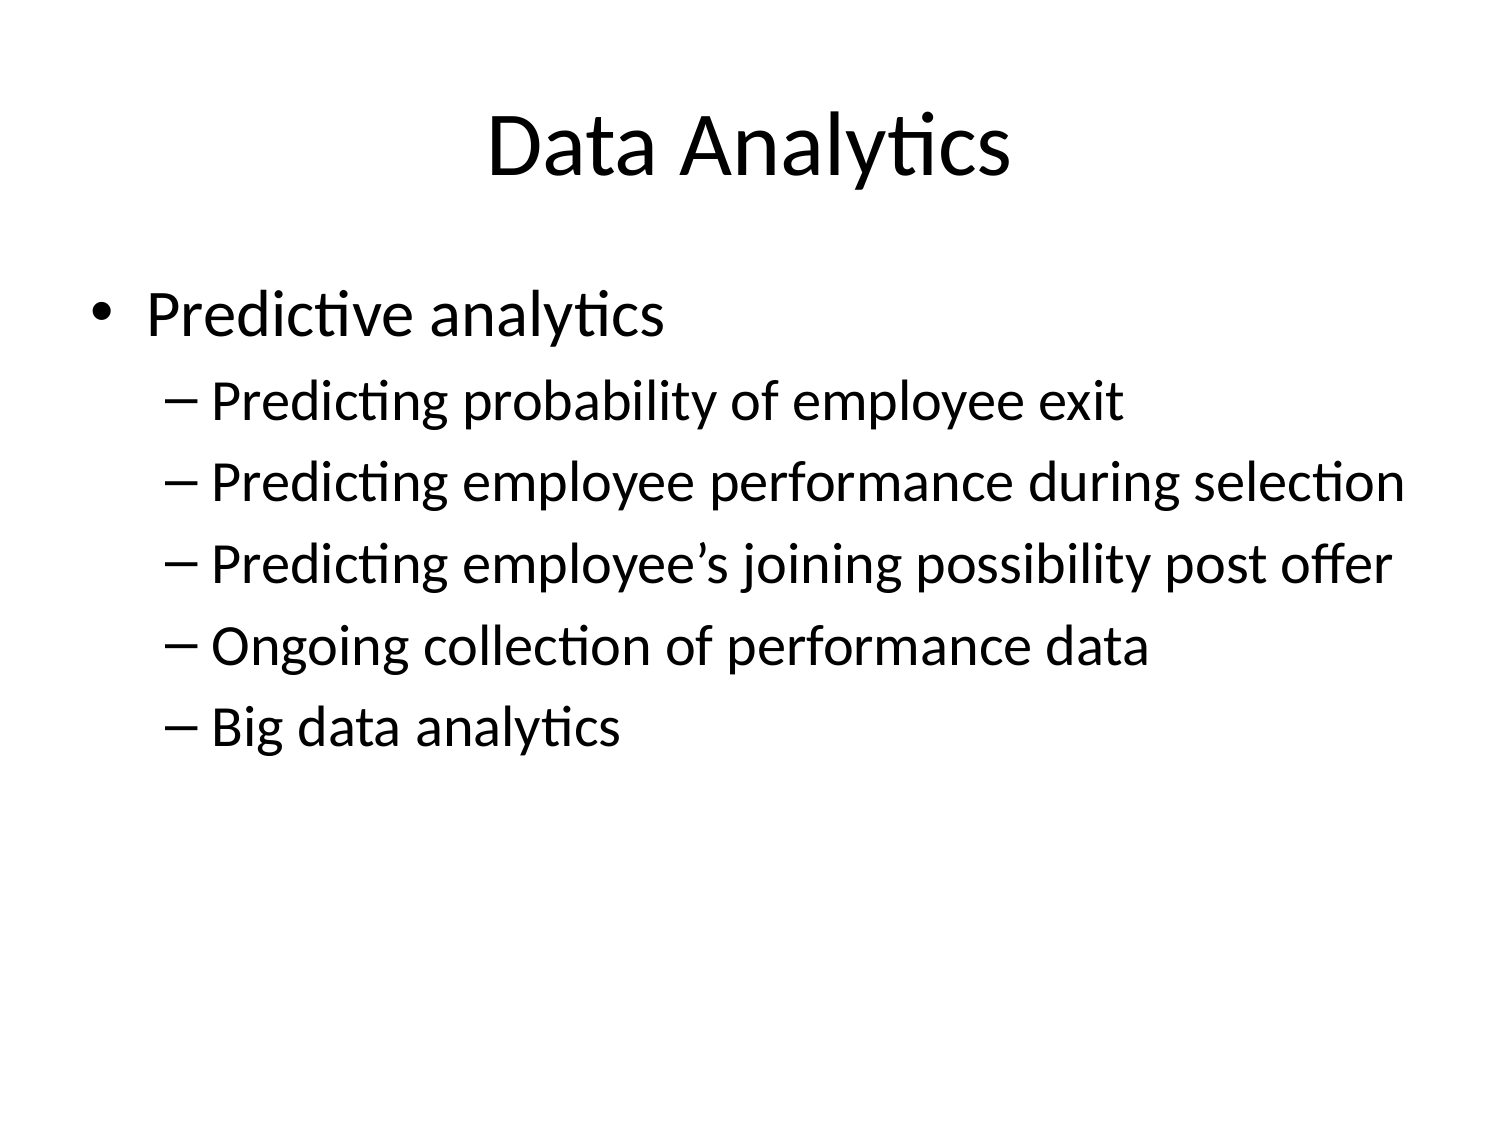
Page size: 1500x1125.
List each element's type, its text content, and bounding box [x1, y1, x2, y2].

list Predictive analytics Predicting probability of employee exit Predicting employee performance during selection Predicting employee’s joining possibility post offer Ongoing collection of performance data Big data analytics [75, 262, 1425, 1005]
title Data Analytics [75, 45, 1425, 233]
